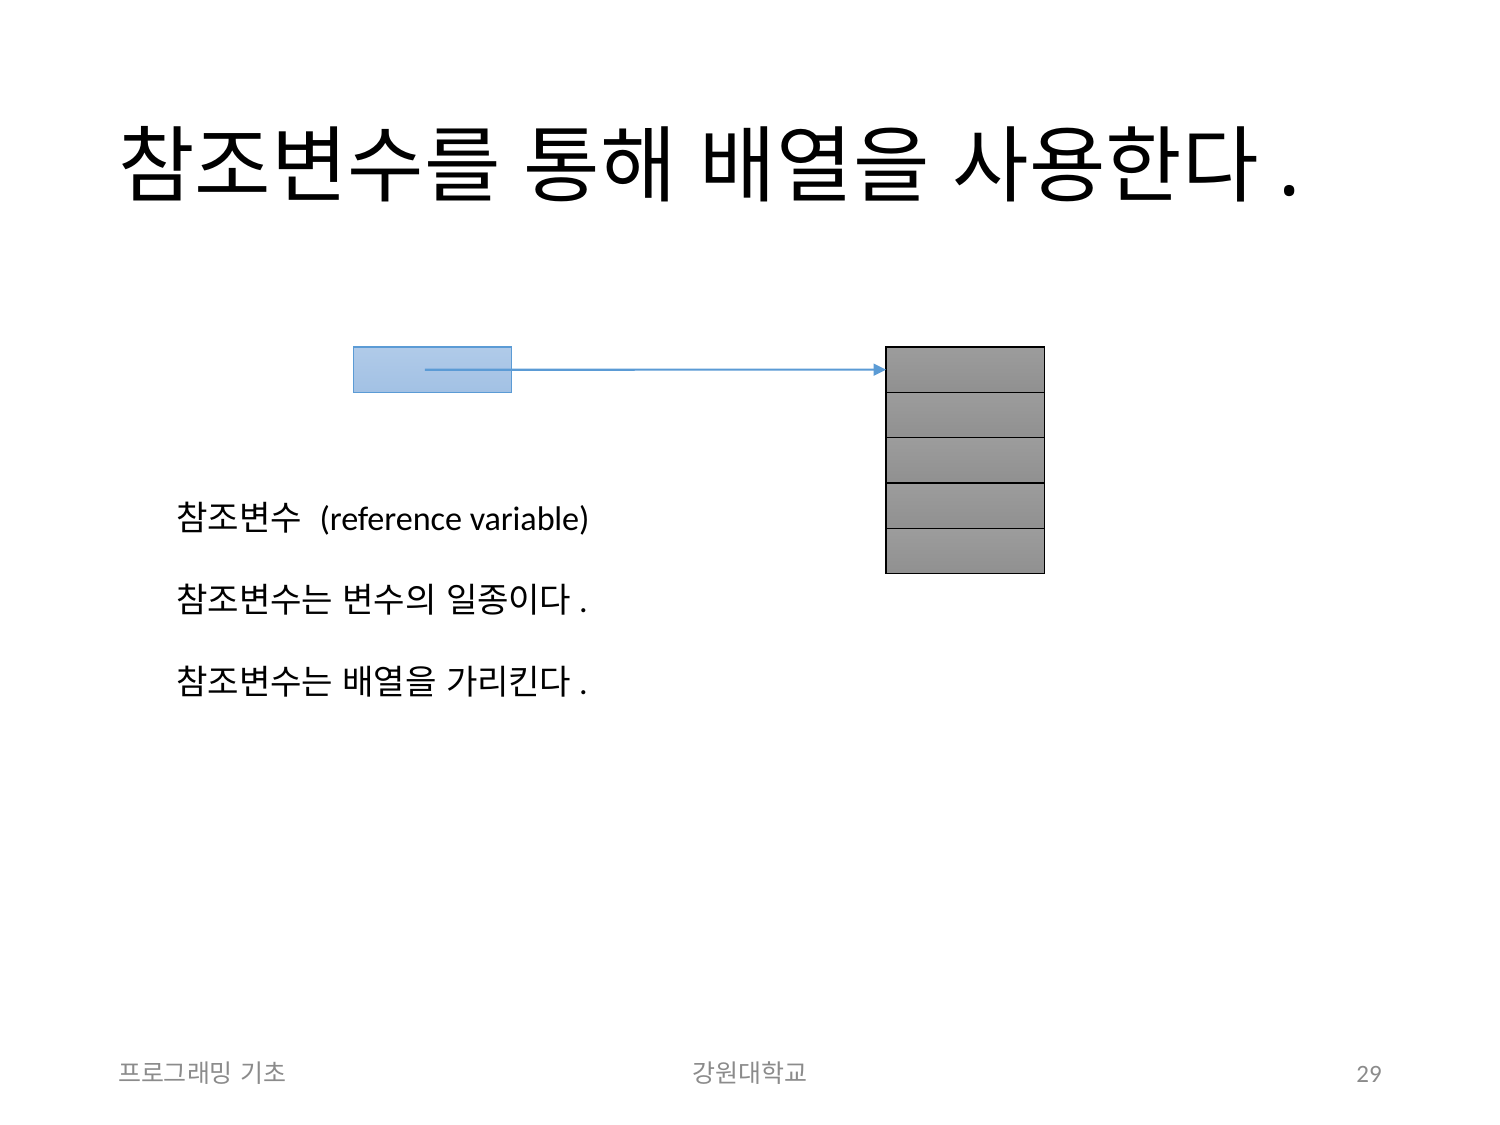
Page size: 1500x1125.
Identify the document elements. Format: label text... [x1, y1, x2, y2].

text_box 참조변수 (reference variable) 참조변수는 변수의 일종이다. 참조변수는 배열을 가리킨다. [162, 489, 605, 709]
text_box [885, 528, 1045, 574]
footer 강원대학교 [496, 1042, 1004, 1103]
slide_number 프로그래밍 기초 [103, 1042, 441, 1103]
text_box [885, 437, 1045, 483]
title 참조변수를 통해 배열을 사용한다. [103, 59, 1397, 278]
text_box [885, 346, 1045, 392]
slide_number 29 [1059, 1042, 1397, 1103]
text_box [885, 392, 1045, 437]
text_box [885, 483, 1045, 528]
text_box [353, 346, 512, 393]
